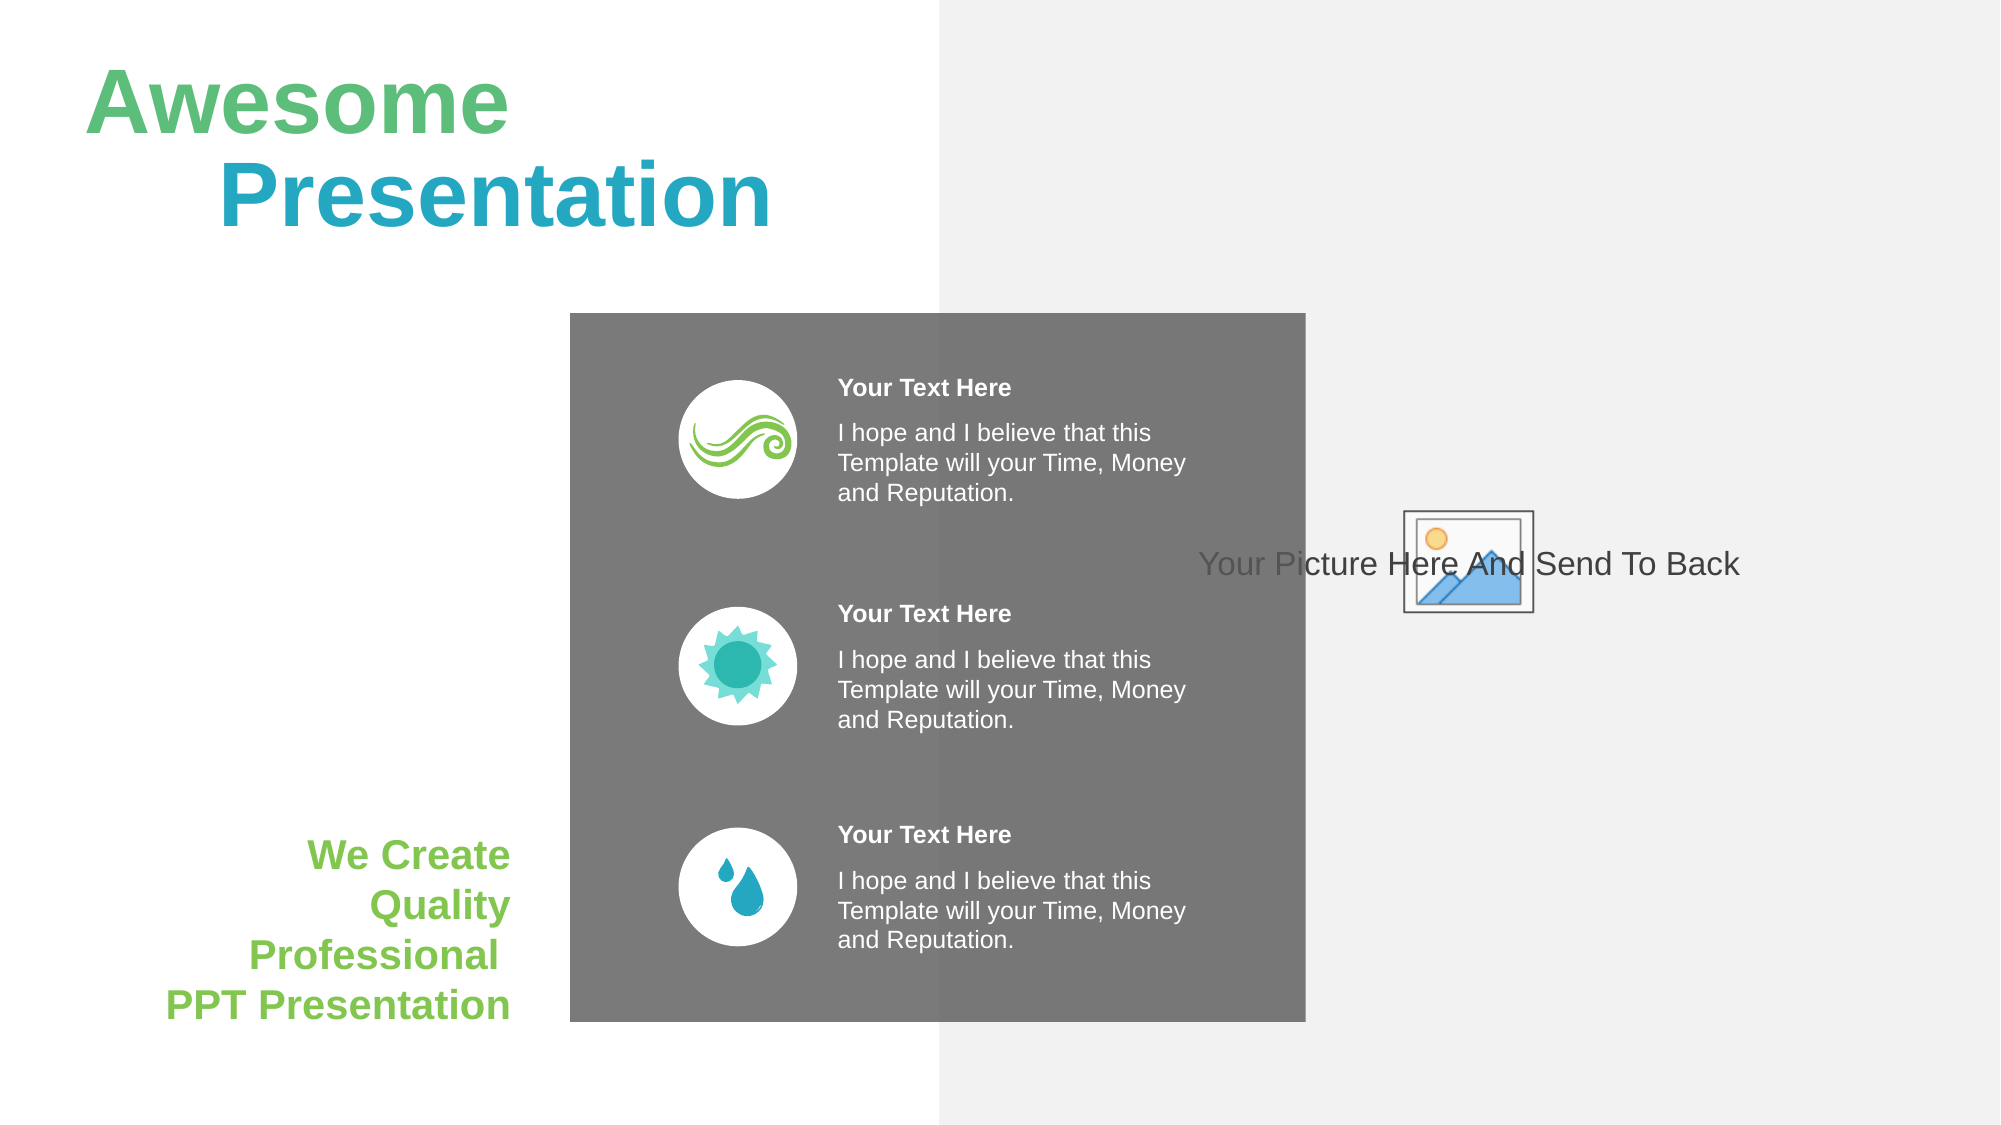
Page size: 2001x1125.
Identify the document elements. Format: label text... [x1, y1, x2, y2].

text_box [569, 312, 939, 1023]
text_box [677, 826, 799, 948]
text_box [822, 590, 1218, 742]
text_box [698, 625, 777, 704]
text_box [677, 379, 799, 500]
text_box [718, 857, 764, 917]
text_box We Create Quality Professional PPT Presentation [153, 827, 517, 1028]
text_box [689, 414, 792, 468]
picture [939, 0, 2000, 1125]
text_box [822, 811, 1218, 963]
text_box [822, 363, 1220, 516]
text_box Awesome [66, 34, 531, 159]
title Presentation [203, 143, 823, 250]
text_box [677, 605, 799, 727]
